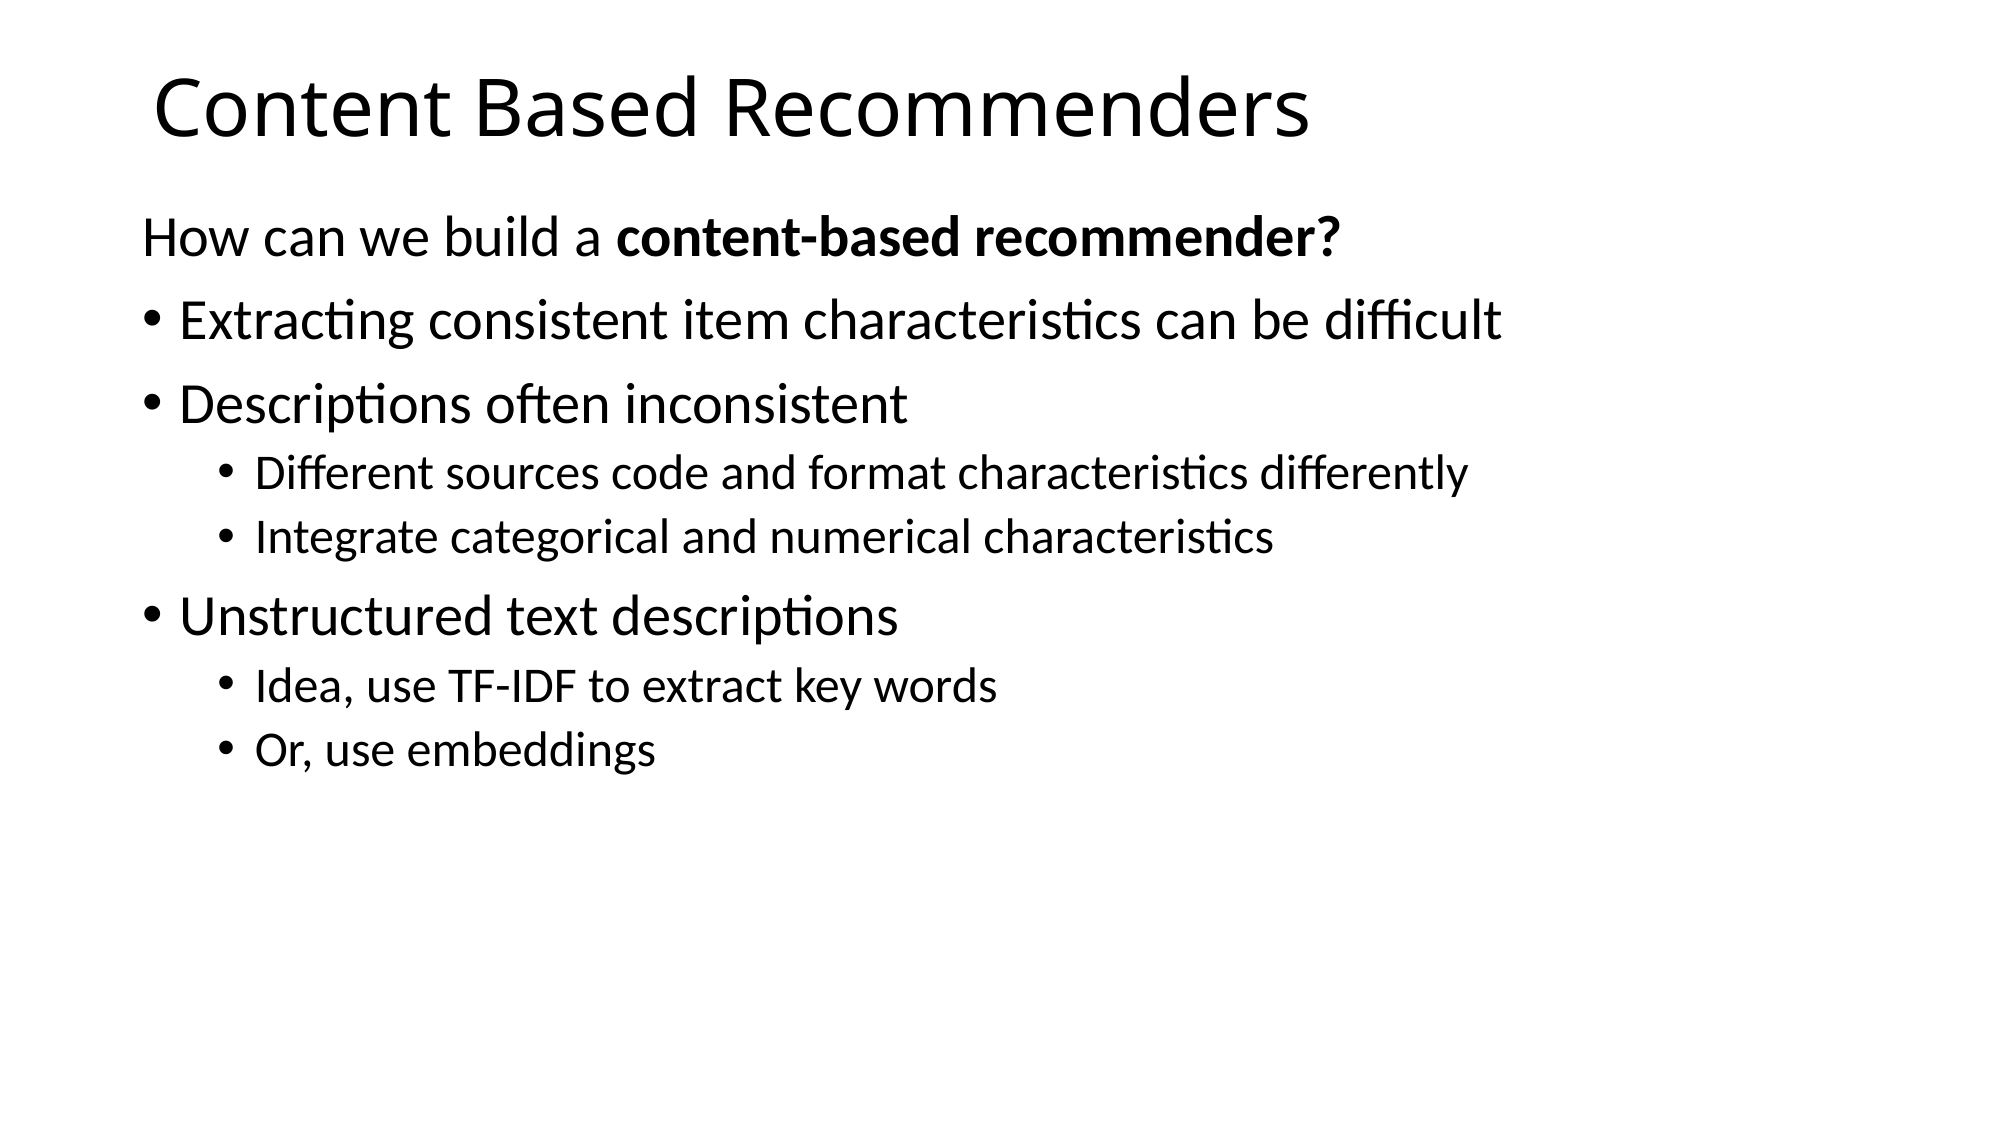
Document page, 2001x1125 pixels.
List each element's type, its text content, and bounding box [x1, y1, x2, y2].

list How can we build a content-based recommender? Extracting consistent item characteristics can be difficult Descriptions often inconsistent Different sources code and format characteristics differently Integrate categorical and numerical characteristics Unstructured text descriptions Idea, use TF-IDF to extract key words Or, use embeddings [127, 198, 1853, 1092]
title Content Based Recommenders [137, 59, 1863, 162]
